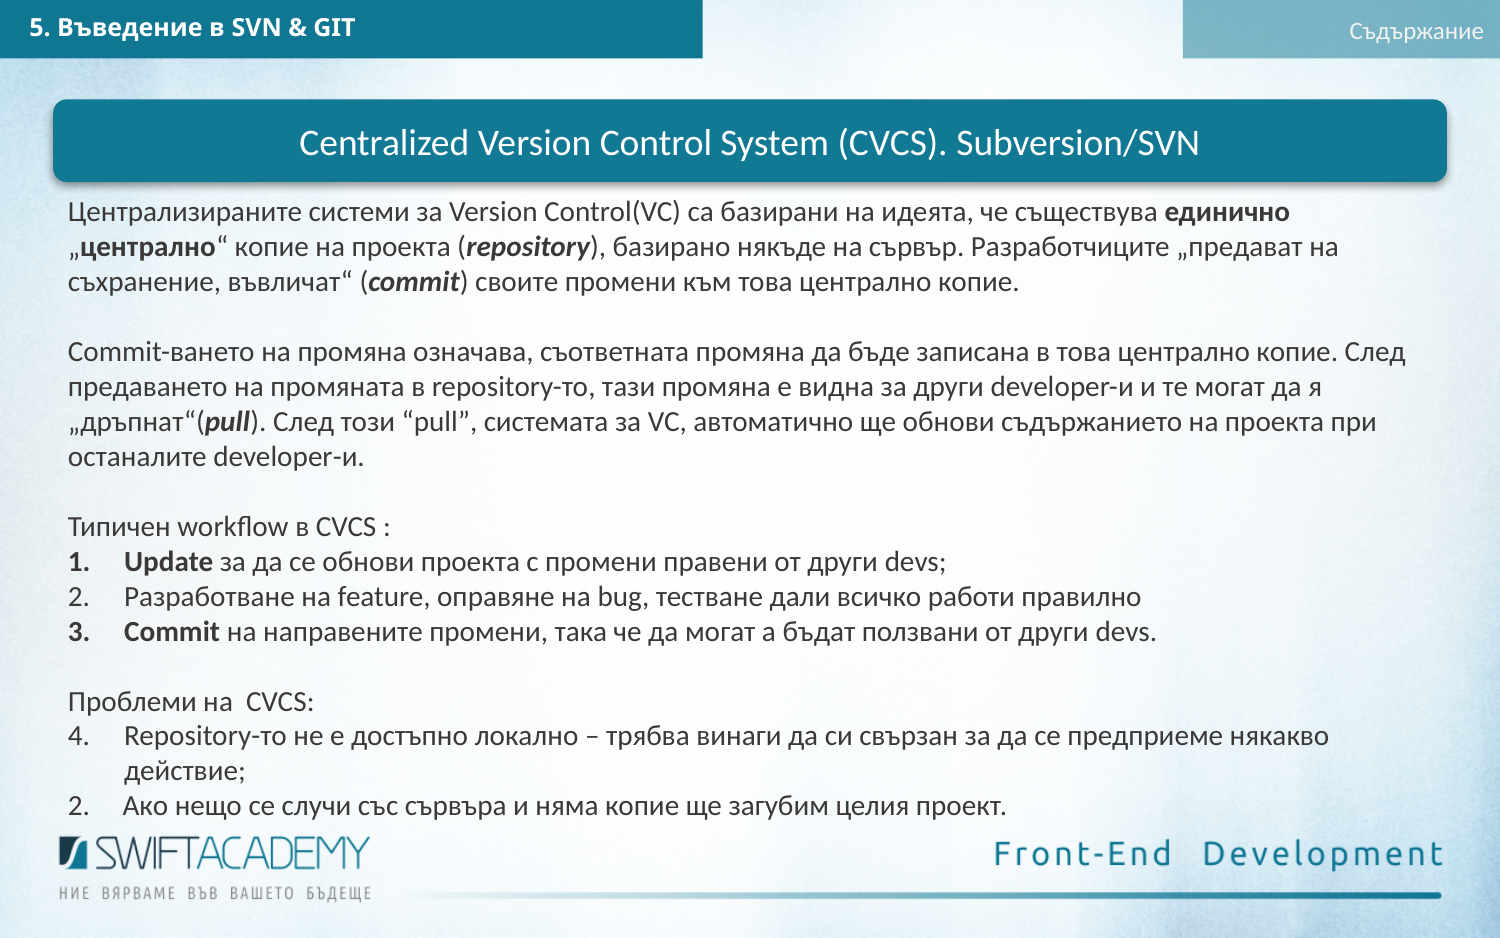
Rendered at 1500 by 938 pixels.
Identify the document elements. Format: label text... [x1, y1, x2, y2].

text_box [1182, 0, 1500, 59]
text_box 5. Въведение в SVN & GIT [14, 4, 691, 49]
picture [0, 0, 1500, 938]
text_box Централизираните системи за Version Control(VC) са базирани на идеята, че съществува единично „централно“ копие на проекта (repository), базирано някъде на сървър. Разработчиците „предават на съхранение, въвличат“ (commit) своите промени към това централно копие. Commit-ването на промяна означава, съответната промяна да бъде записана в това централно копие. След предаването на промяната в repository-то, тази промяна е видна за други developer-и и те могат да я „дръпнат“(pull). След този “pull”, системата за VC, автоматично ще обнови съдържанието на проекта при останалите developer-и. Типичен workflow в CVCS : Update за да се обнови проекта с промени правени от други devs; Разработване на feature, оправяне на bug, тестване дали всичко работи правилно Commit на направените промени, така че да могат а бъдат ползвани от други devs. Проблеми на CVCS: Repository-то не е достъпно локално – трябва винаги да си свързан за да се предприеме някакво действие; 2. Ако нещо се случи със сървъра и няма копие ще загубим целия проект. [53, 184, 1447, 864]
text_box Съдържание [1334, 7, 1500, 112]
text_box Centralized Version Control System (CVCS). Subversion/SVN [52, 98, 1449, 184]
text_box [0, 0, 704, 59]
